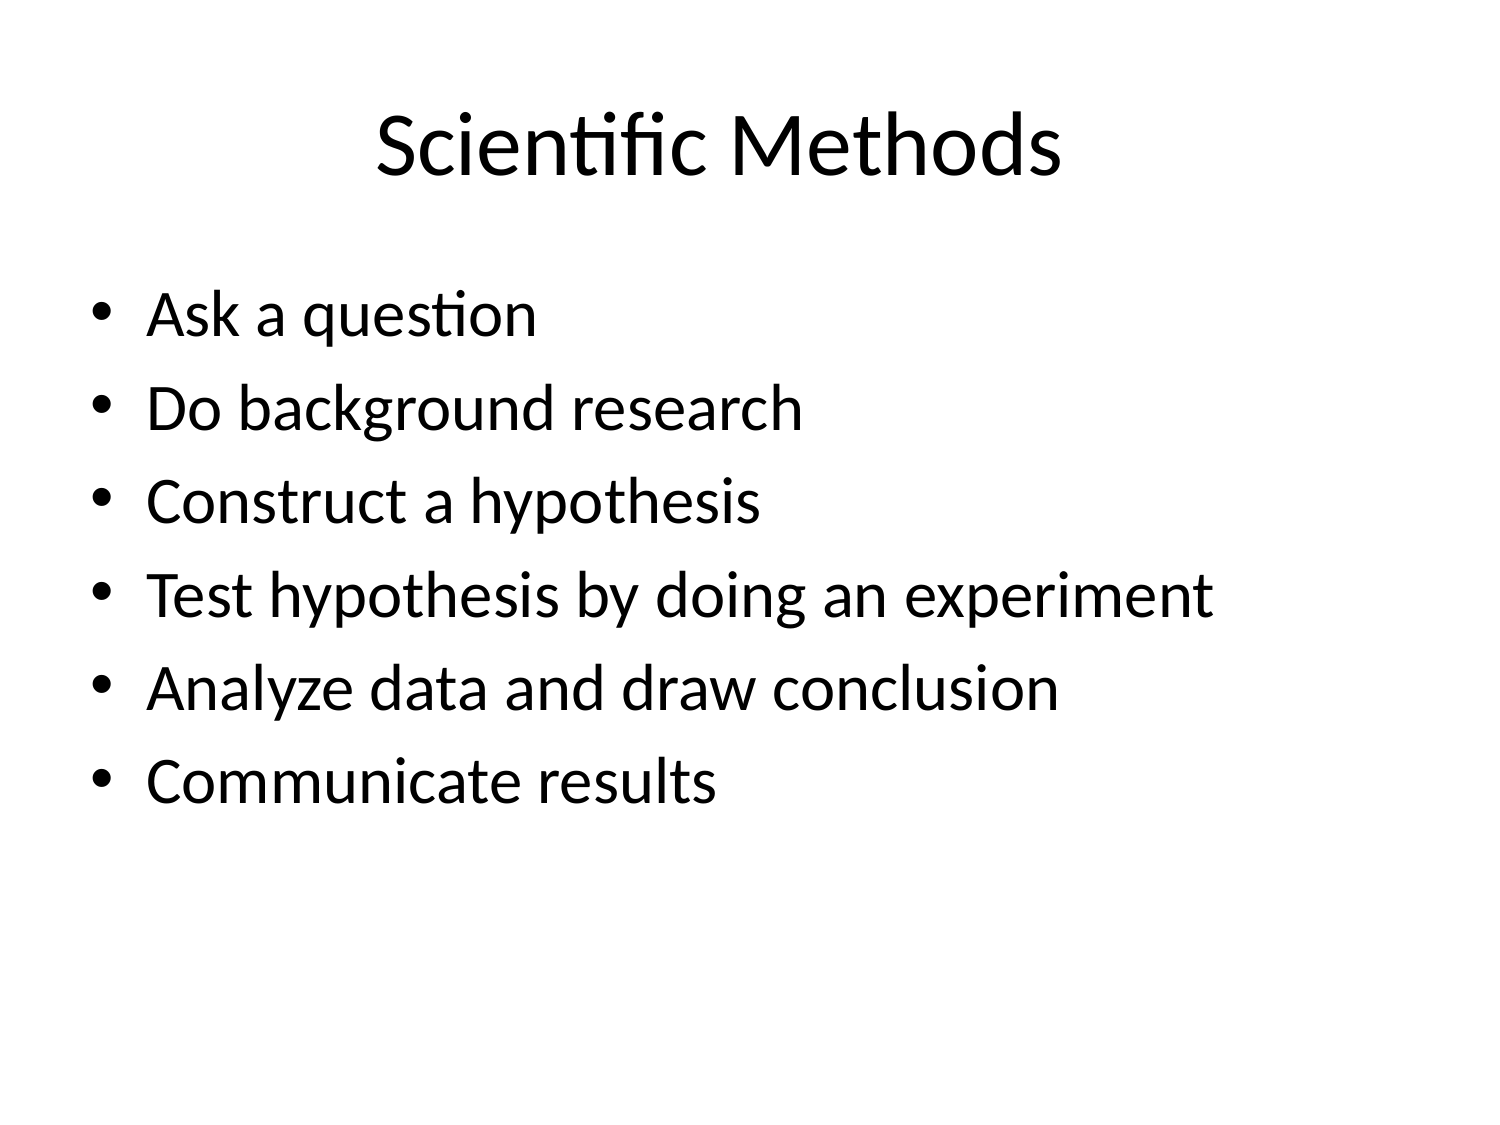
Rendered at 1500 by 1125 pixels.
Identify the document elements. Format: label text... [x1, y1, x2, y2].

list Ask a question Do background research Construct a hypothesis Test hypothesis by doing an experiment Analyze data and draw conclusion Communicate results [75, 262, 1425, 1005]
title Scientific Methods [75, 45, 1425, 233]
